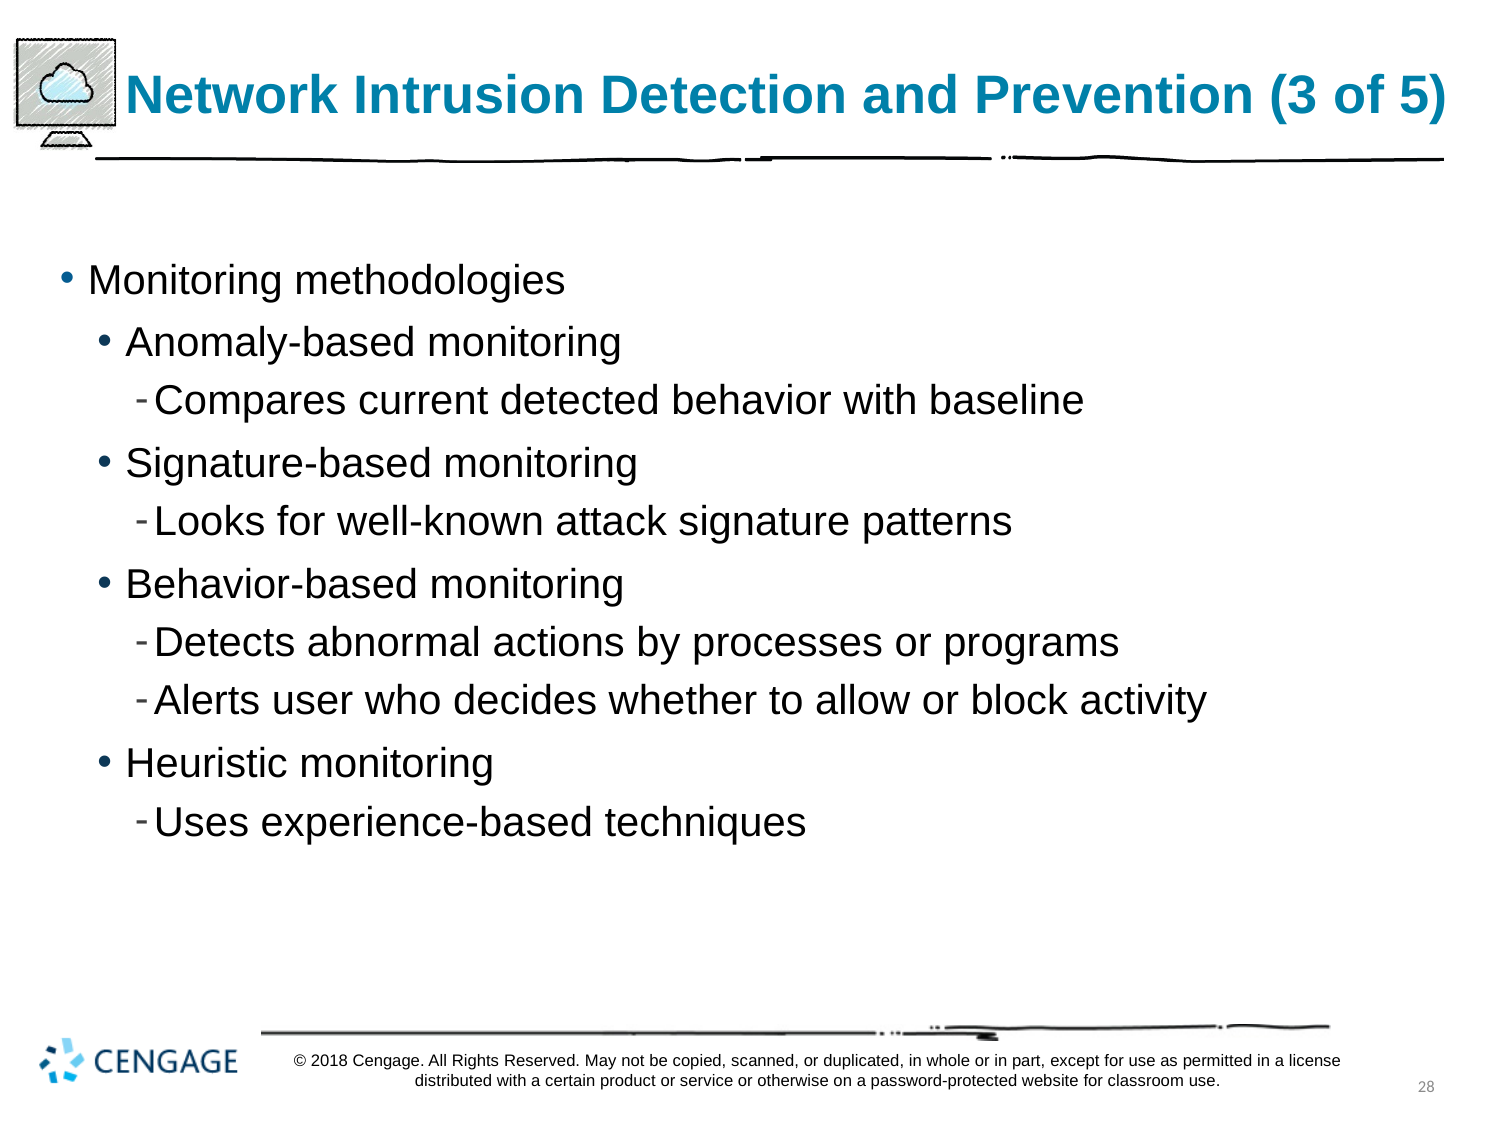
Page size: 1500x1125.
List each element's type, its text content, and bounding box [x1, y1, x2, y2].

picture [261, 1024, 1331, 1041]
picture [19, 1024, 250, 1096]
title Network Intrusion Detection and Prevention (3 of 5) [125, 40, 1463, 153]
picture [95, 155, 1444, 163]
list Monitoring methodologies Anomaly-based monitoring Compares current detected behavior with baseline Signature-based monitoring Looks for well-known attack signature patterns Behavior-based monitoring Detects abnormal actions by processes or programs Alerts user who decides whether to allow or block activity Heuristic monitoring Uses experience-based techniques [59, 252, 1441, 859]
picture [13, 36, 117, 151]
footer © 2018 Cengage. All Rights Reserved. May not be copied, scanned, or duplicated, in whole or in part, except for use as permitted in a license distributed with a certain product or service or otherwise on a password-protected website for classroom use. [262, 1050, 1375, 1091]
